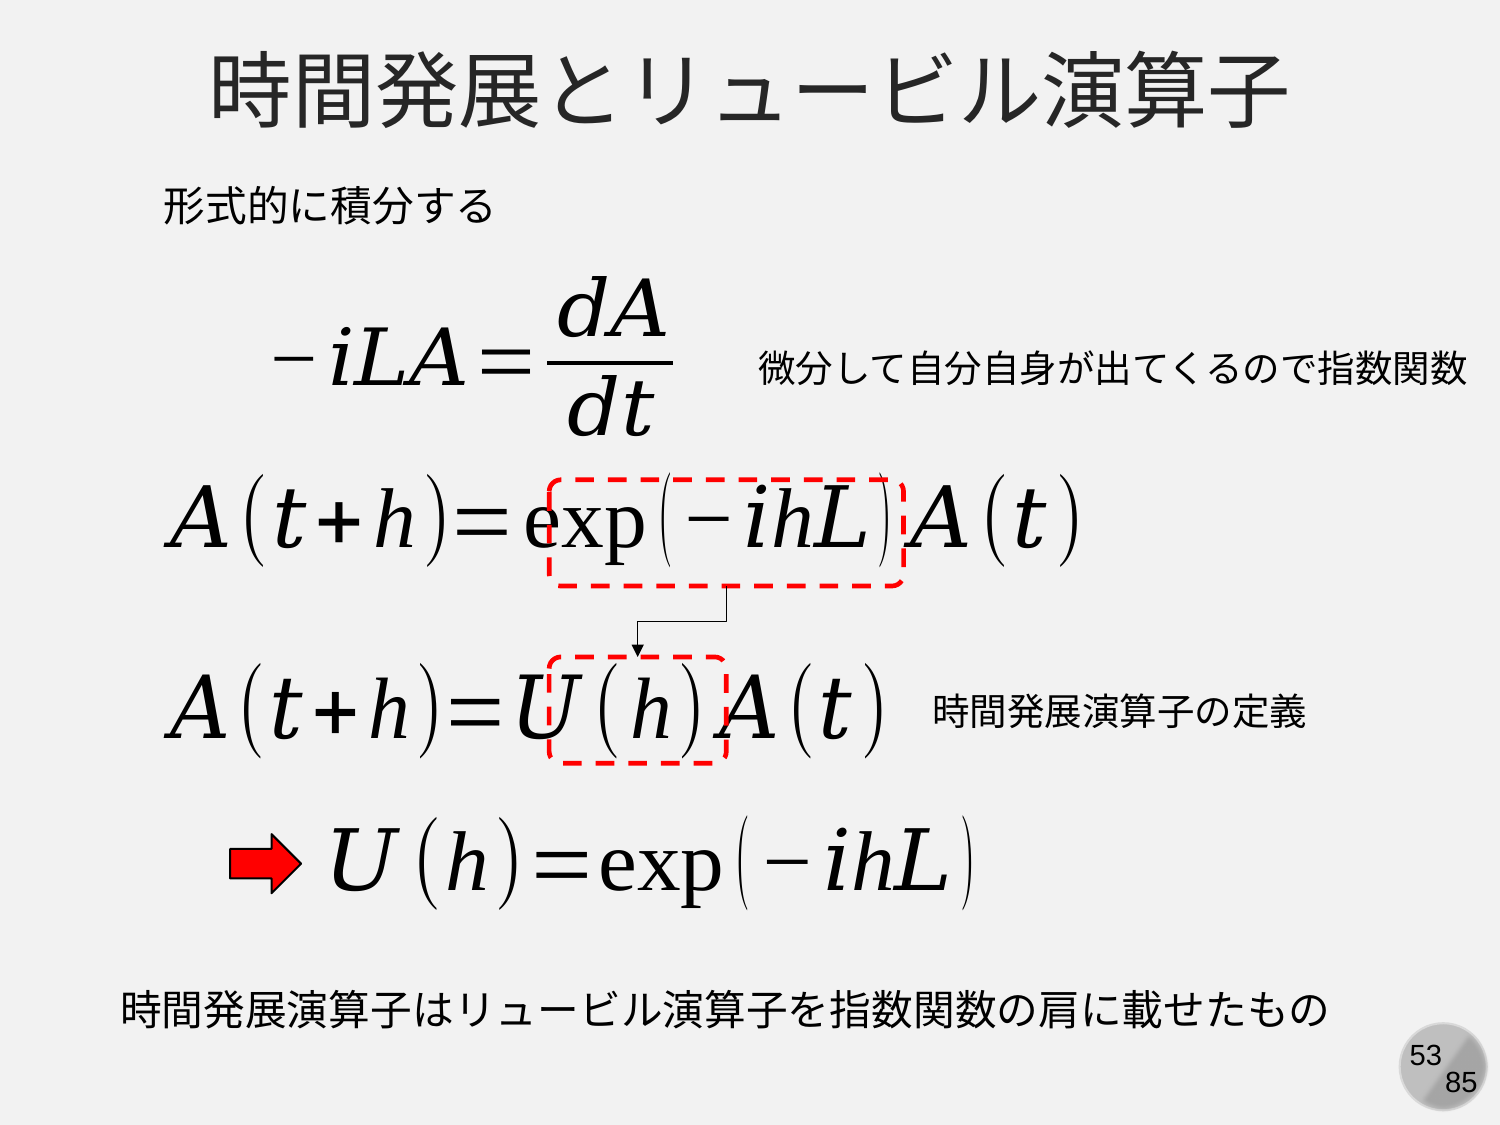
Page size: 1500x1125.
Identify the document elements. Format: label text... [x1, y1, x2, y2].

text_box 時間発展演算子の定義 [917, 680, 1323, 741]
list 時間発展とリュービル演算子 [0, 31, 1500, 155]
text_box [229, 833, 302, 895]
text_box 時間発展演算子はリュービル演算子を指数関数の肩に載せたもの [105, 975, 1346, 1041]
text_box [548, 655, 728, 765]
text_box 形式的に積分する [149, 172, 513, 238]
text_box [646, 577, 718, 666]
text_box [548, 478, 905, 588]
text_box 微分して自分自身が出てくるので指数関数 [743, 338, 1483, 398]
